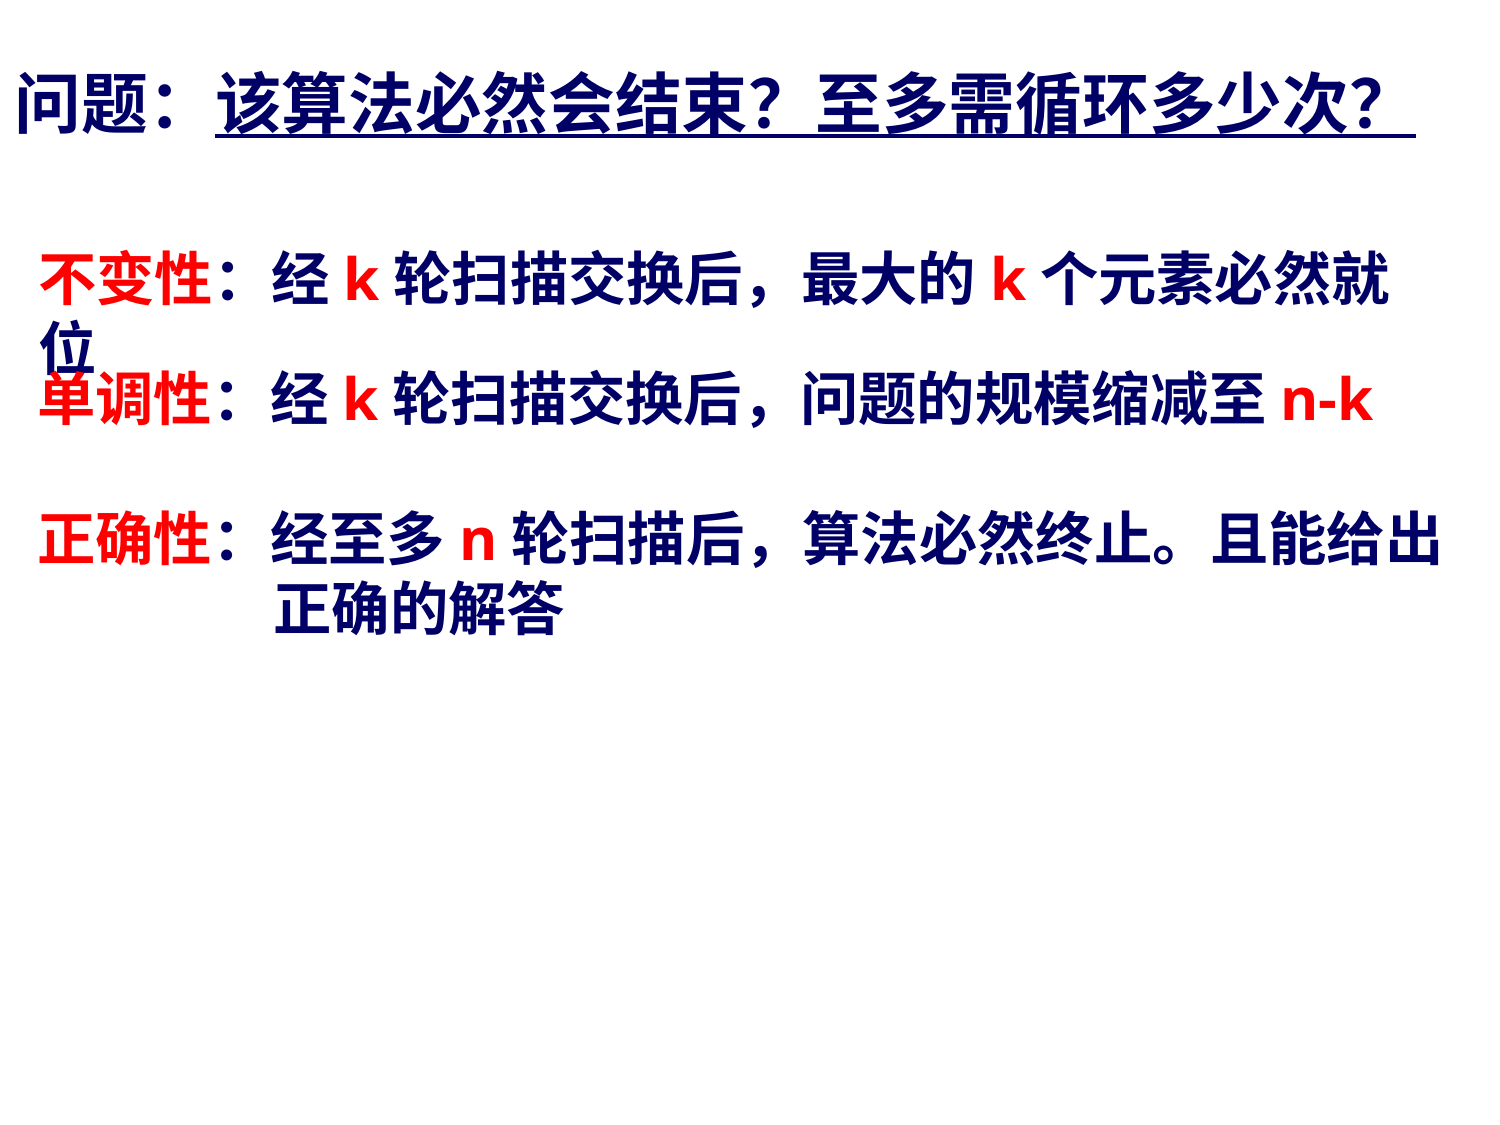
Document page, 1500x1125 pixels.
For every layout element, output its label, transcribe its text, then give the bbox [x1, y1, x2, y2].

text_box 单调性：经k轮扫描交换后，问题的规模缩减至n-k [22, 354, 1417, 440]
text_box 不变性：经k轮扫描交换后，最大的k个元素必然就位 [23, 234, 1418, 390]
text_box 问题：该算法必然会结束？至多需循环多少次？ [0, 54, 1465, 150]
text_box 正确性：经至多n轮扫描后，算法必然终止。且能给出正确的解答 [22, 494, 1489, 650]
